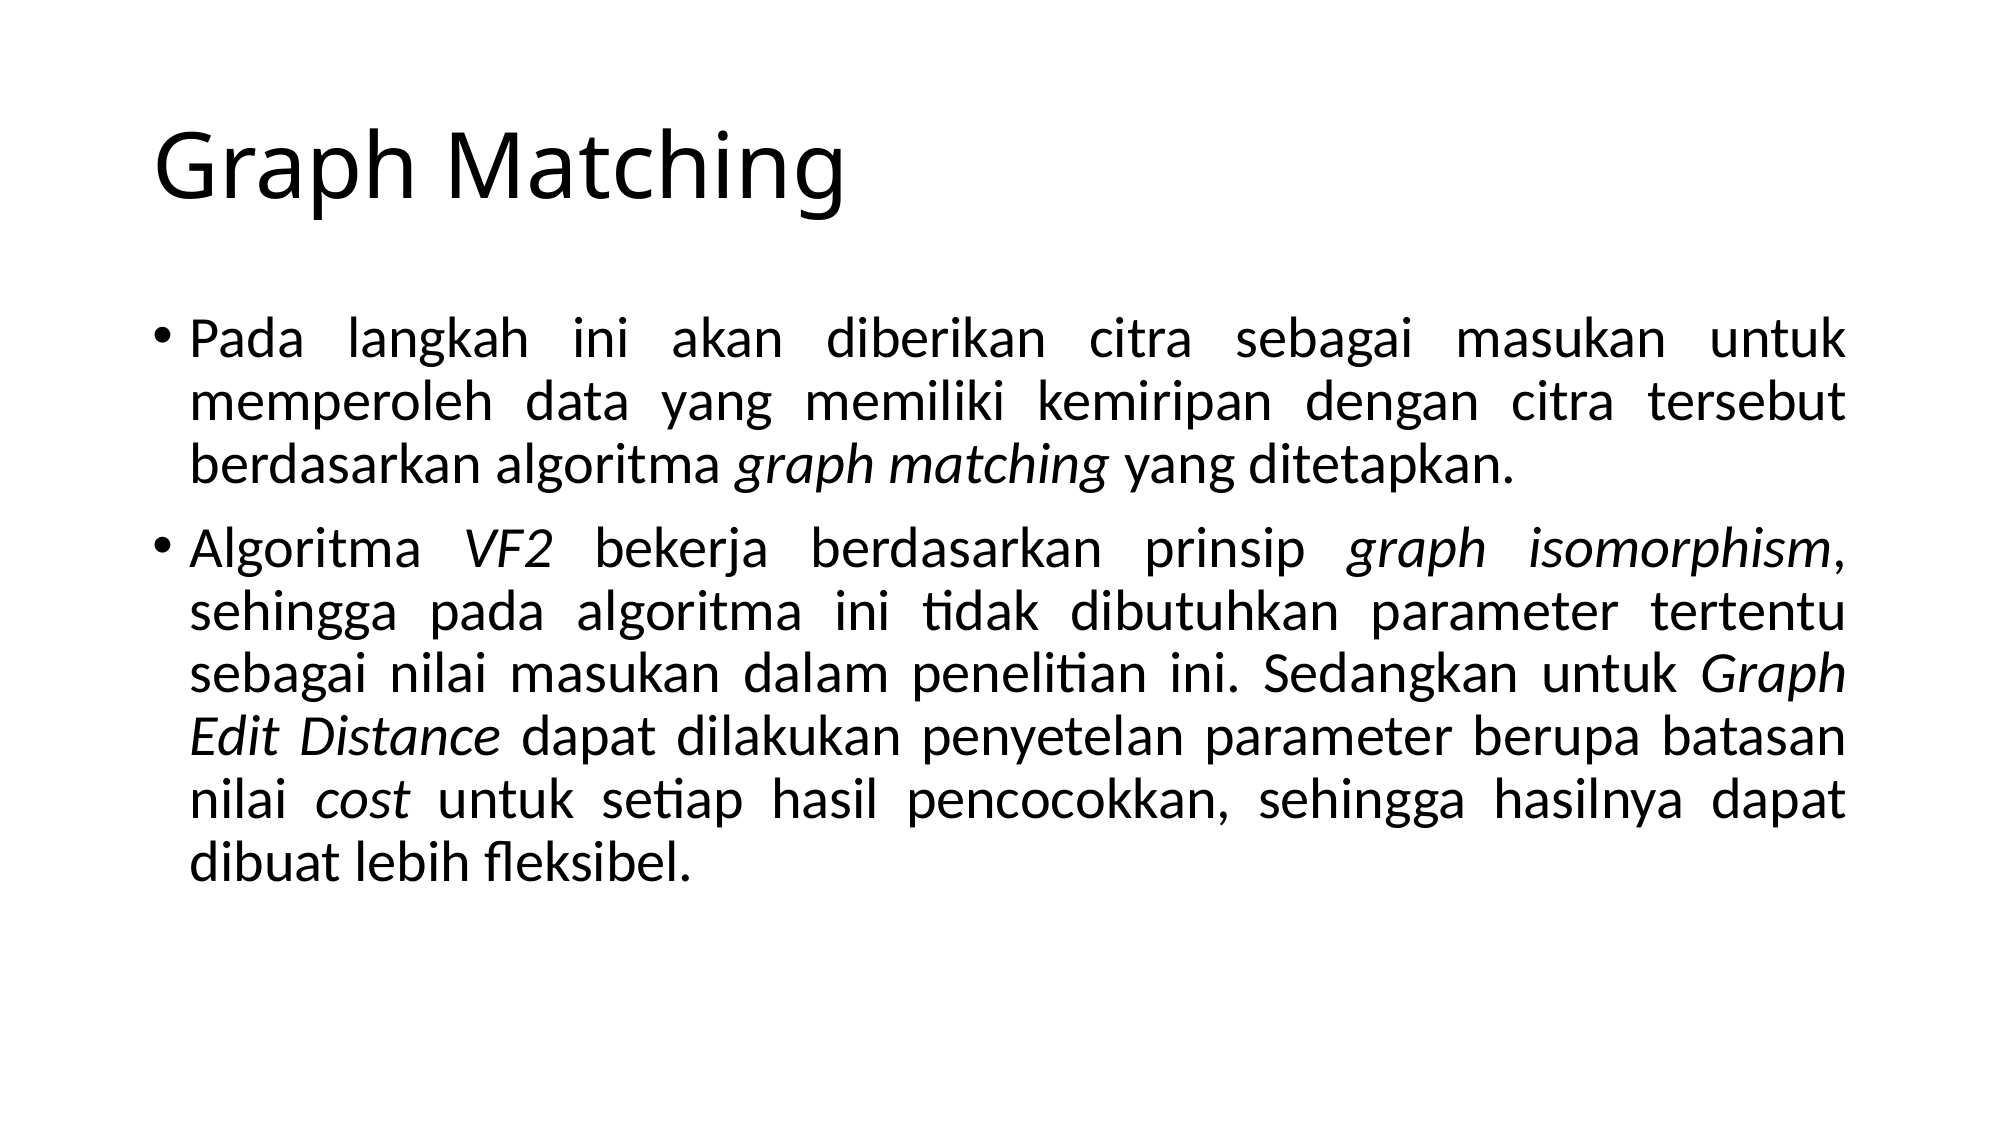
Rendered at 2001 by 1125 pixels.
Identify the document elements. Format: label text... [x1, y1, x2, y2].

title Graph Matching [137, 59, 1863, 278]
list Pada langkah ini akan diberikan citra sebagai masukan untuk memperoleh data yang memiliki kemiripan dengan citra tersebut berdasarkan algoritma graph matching yang ditetapkan. Algoritma VF2 bekerja berdasarkan prinsip graph isomorphism, sehingga pada algoritma ini tidak dibutuhkan parameter tertentu sebagai nilai masukan dalam penelitian ini. Sedangkan untuk Graph Edit Distance dapat dilakukan penyetelan parameter berupa batasan nilai cost untuk setiap hasil pencocokkan, sehingga hasilnya dapat dibuat lebih fleksibel. [137, 299, 1863, 1014]
